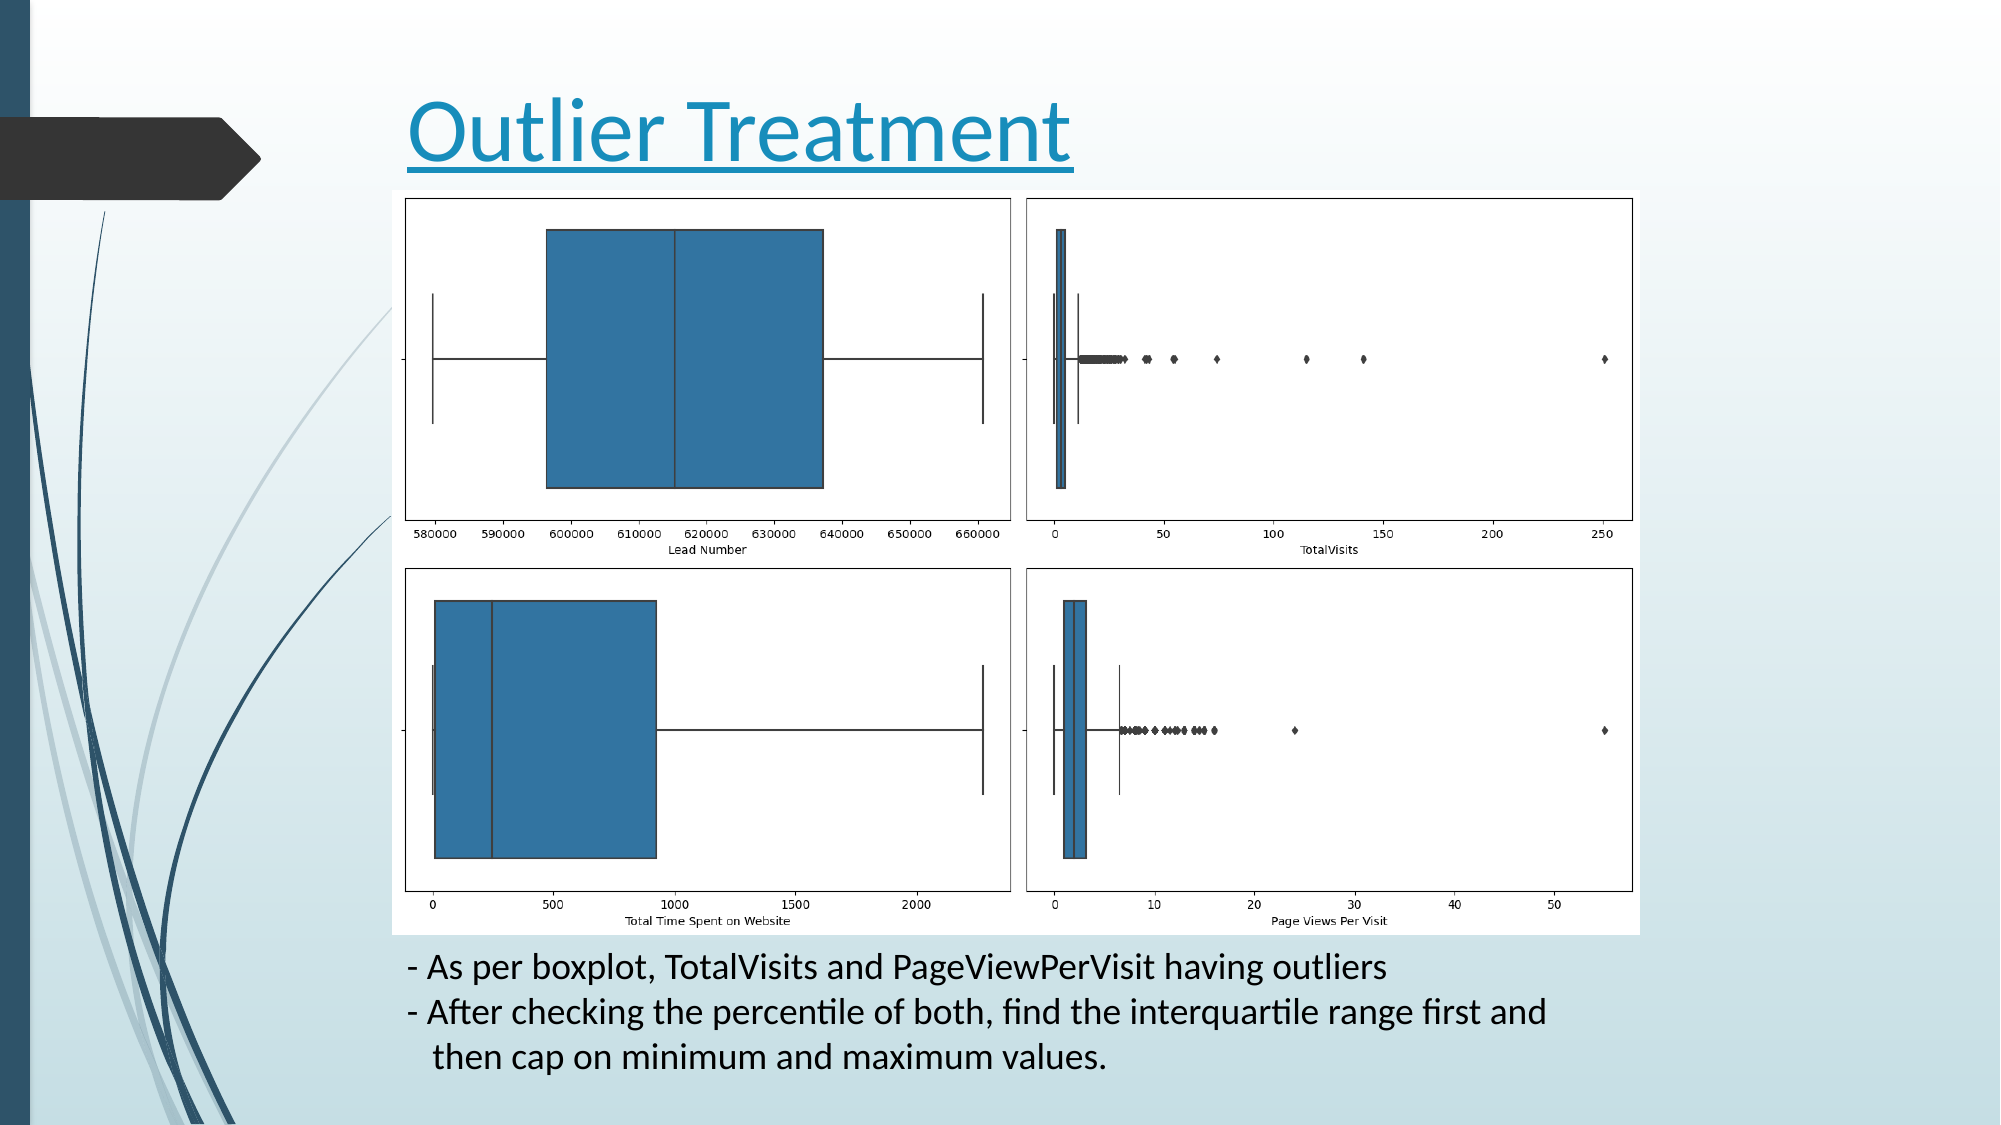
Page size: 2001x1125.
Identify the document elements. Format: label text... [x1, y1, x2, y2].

title Outlier Treatment [392, 62, 2000, 208]
text_box - As per boxplot, TotalVisits and PageViewPerVisit having outliers - After checking the percentile of both, find the interquartile range first and then cap on minimum and maximum values. [392, 934, 2000, 1125]
picture [391, 190, 1640, 935]
